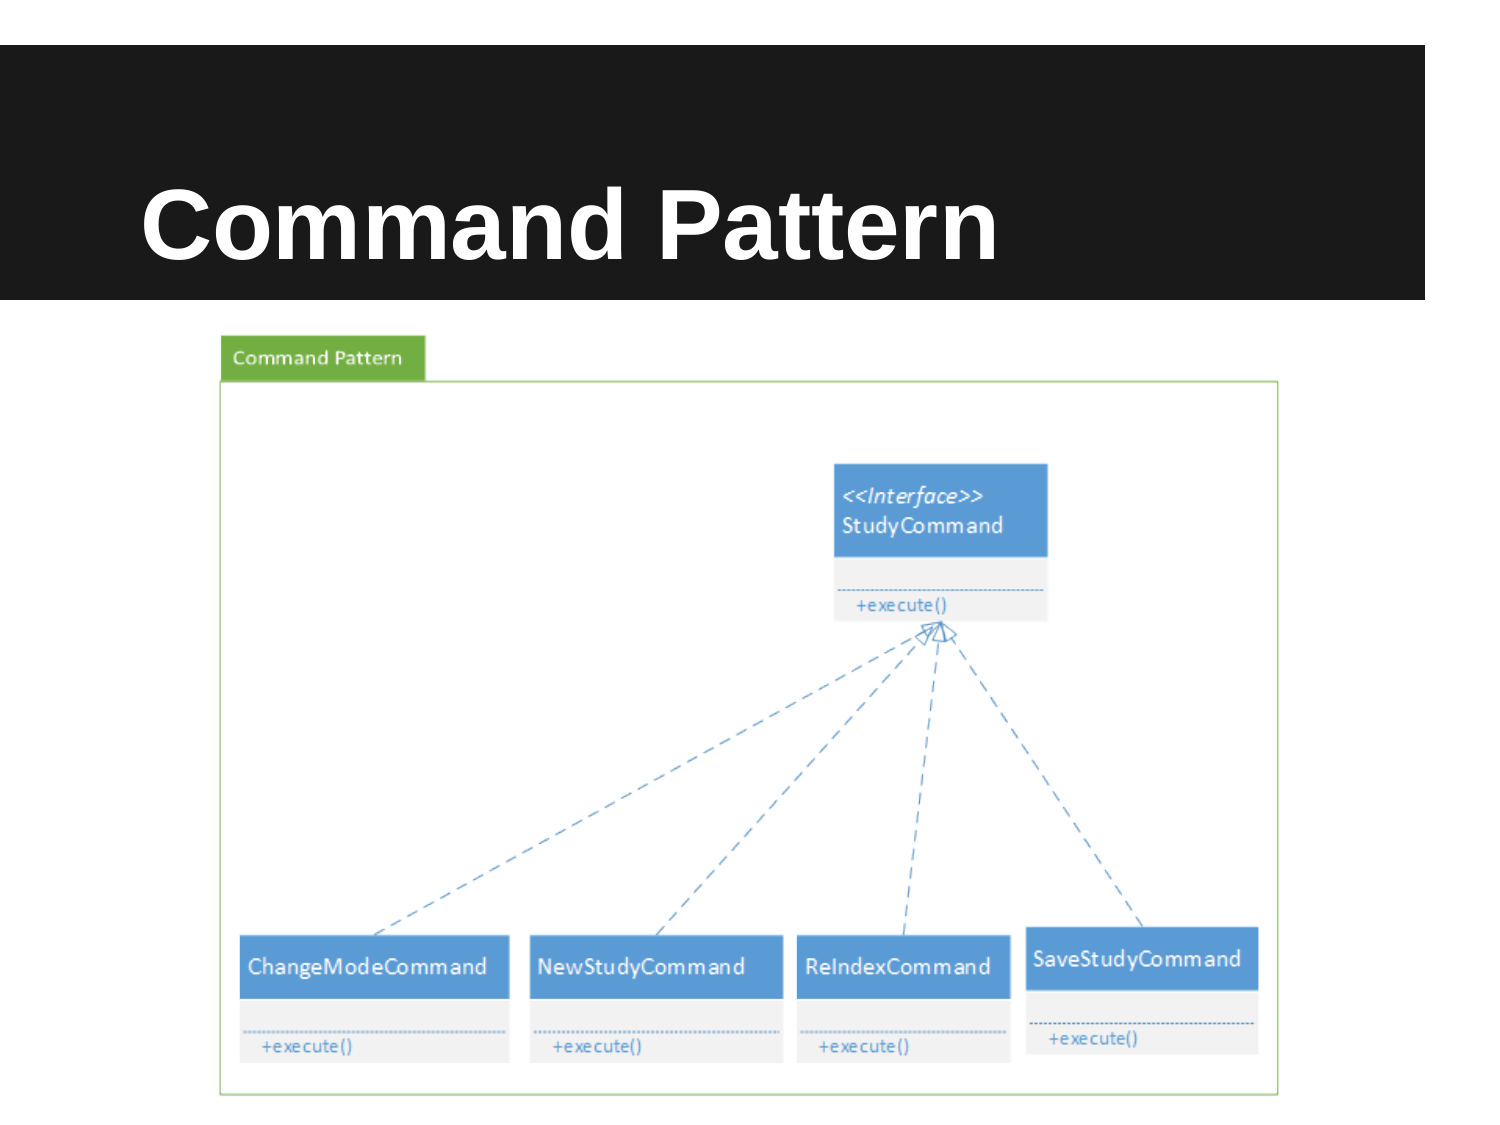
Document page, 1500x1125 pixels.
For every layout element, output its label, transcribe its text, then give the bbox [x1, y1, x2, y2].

title Command Pattern [75, 45, 1425, 295]
text_box [218, 333, 1282, 1098]
